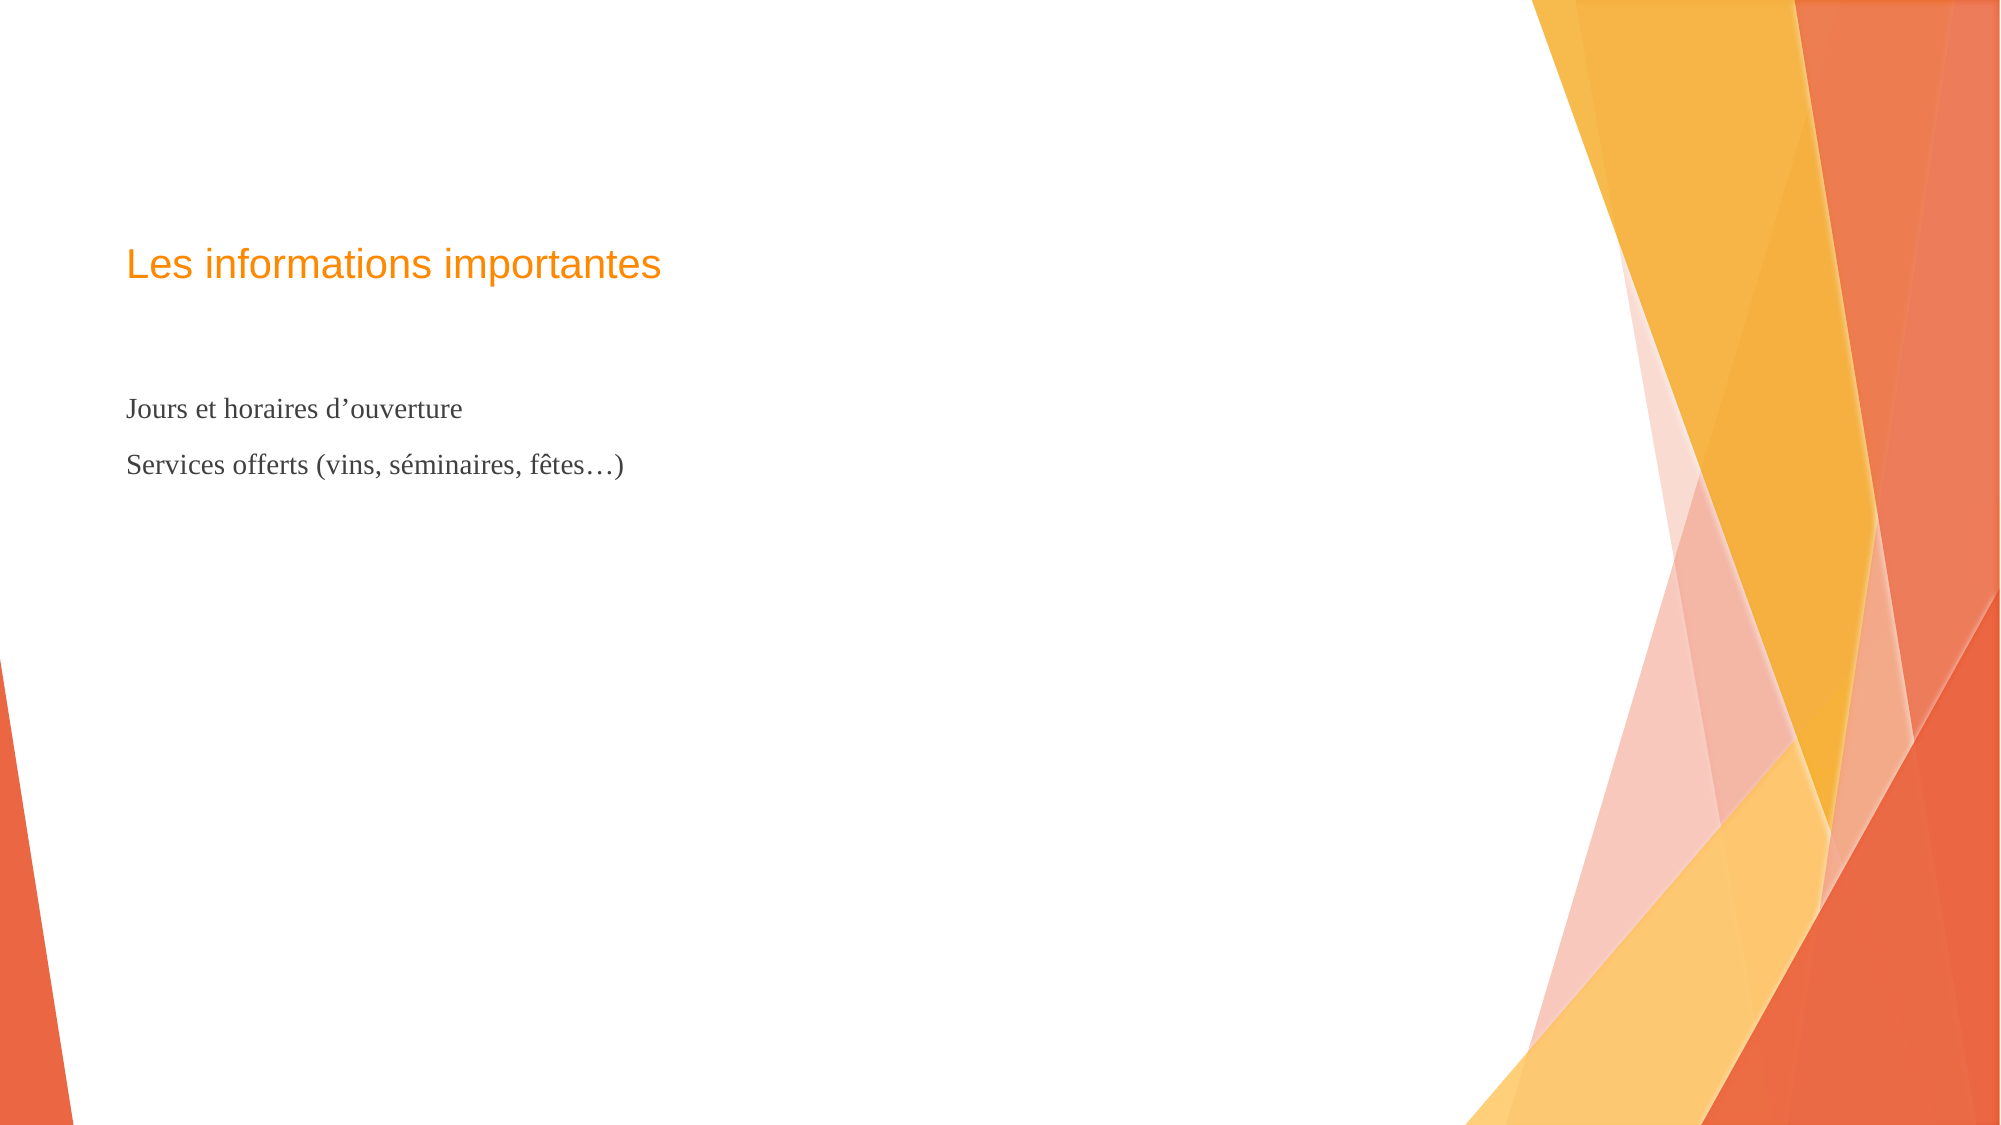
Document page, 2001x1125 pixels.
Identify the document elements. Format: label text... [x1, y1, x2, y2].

title Les informations importantes [111, 84, 744, 295]
list Jours et horaires d’ouverture Services offerts (vins, séminaires, fêtes…) [111, 381, 744, 806]
